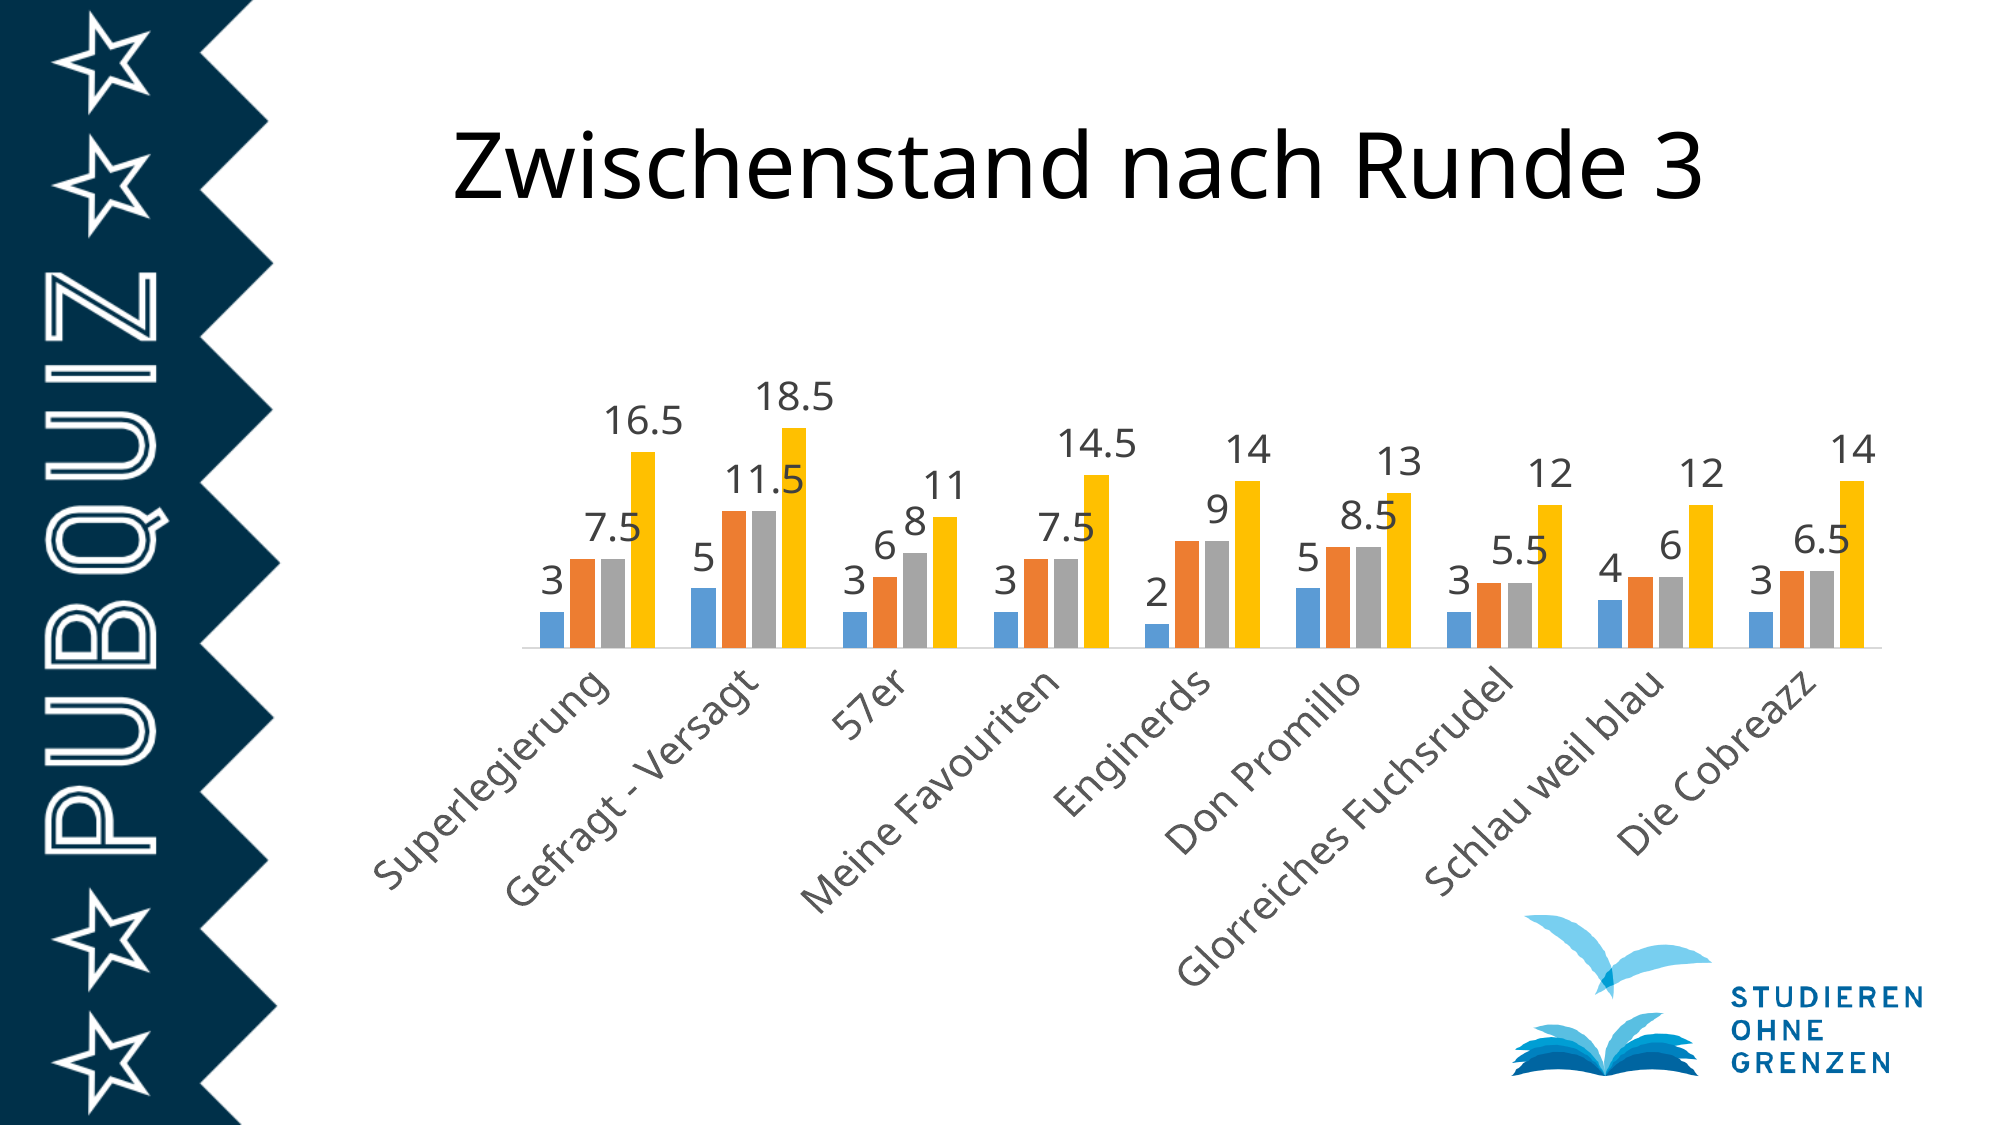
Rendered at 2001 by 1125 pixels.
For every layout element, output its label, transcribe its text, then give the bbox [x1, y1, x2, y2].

picture [200, 0, 283, 1125]
picture [45, 697, 156, 766]
title Zwischenstand nach Runde 3 [437, 59, 1863, 278]
picture [45, 786, 156, 855]
picture [51, 134, 150, 237]
picture [52, 888, 150, 991]
picture [45, 273, 157, 341]
picture [52, 1011, 150, 1113]
picture [45, 412, 156, 480]
chart [333, 367, 1921, 1014]
picture [45, 600, 156, 670]
picture [53, 10, 150, 114]
picture [1492, 895, 1931, 1098]
picture [45, 365, 157, 382]
picture [45, 506, 169, 574]
